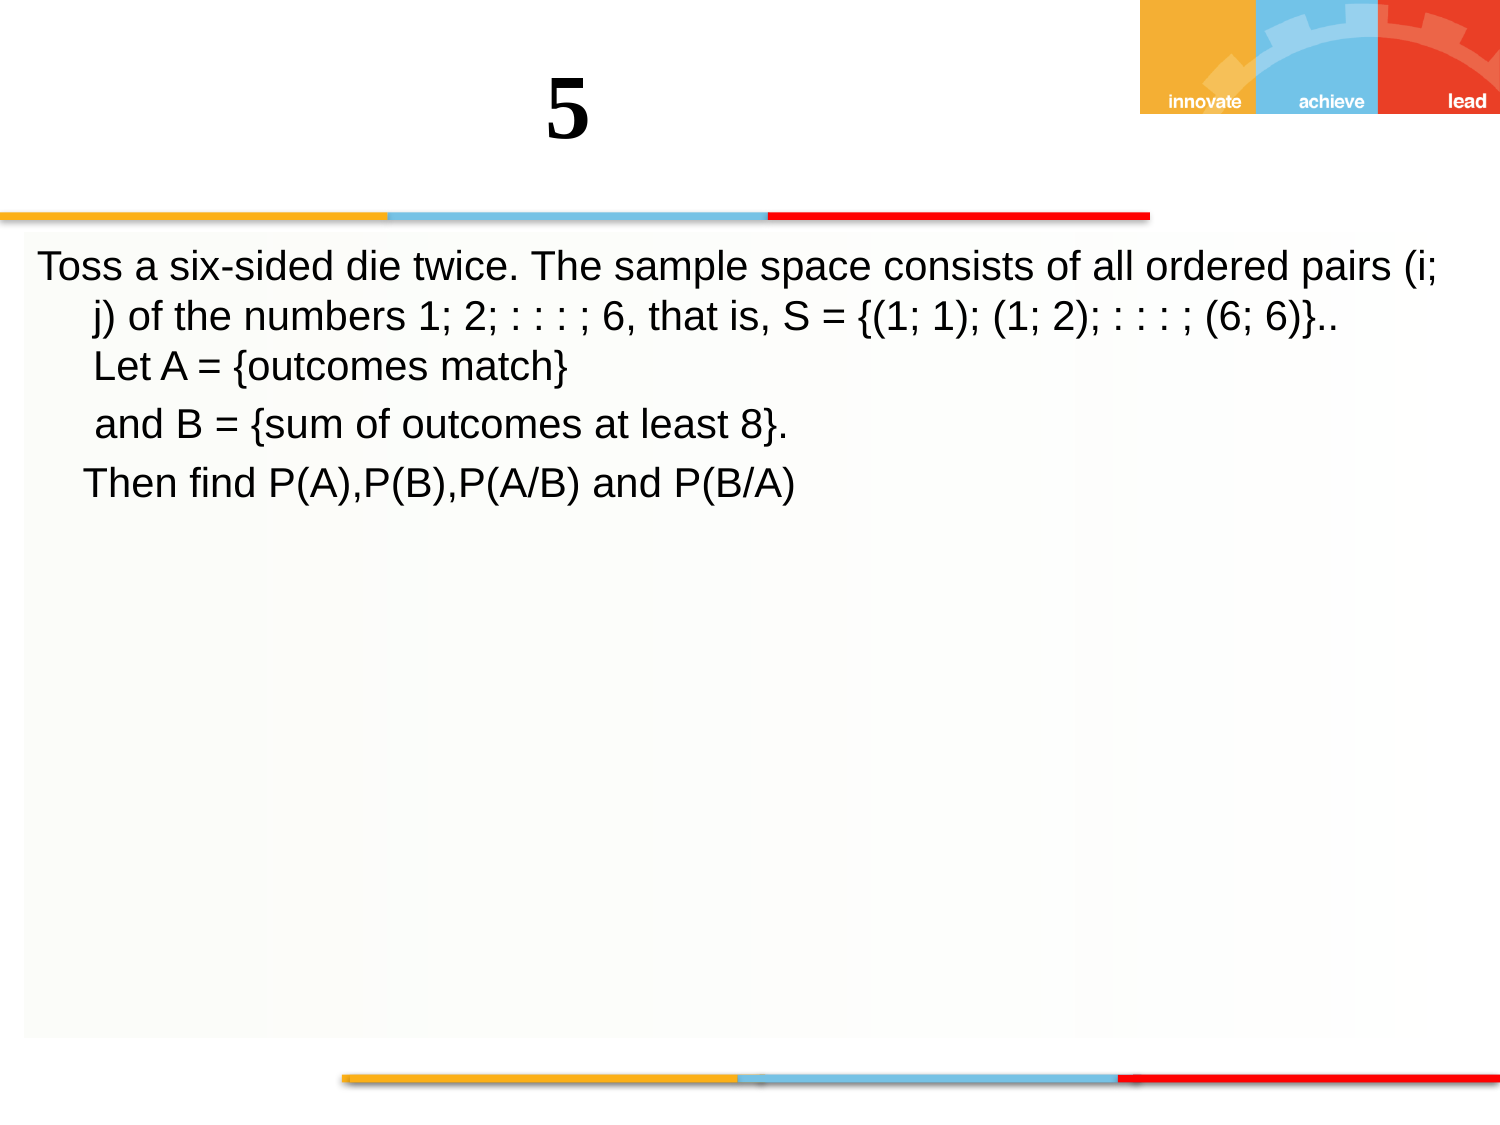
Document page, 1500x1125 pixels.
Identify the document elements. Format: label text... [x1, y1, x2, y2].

list Toss a six-sided die twice. The sample space consists of all ordered pairs (i; j) of the numbers 1; 2; : : : ; 6, that is, S = {(1; 1); (1; 2); : : : ; (6; 6)}.. Let A = {outcomes match} and B = {sum of outcomes at least 8}. Then find P(A),P(B),P(A/B) and P(B/A) [24, 232, 1475, 1038]
picture [1140, 0, 1500, 114]
title 5 [10, 4, 1125, 200]
